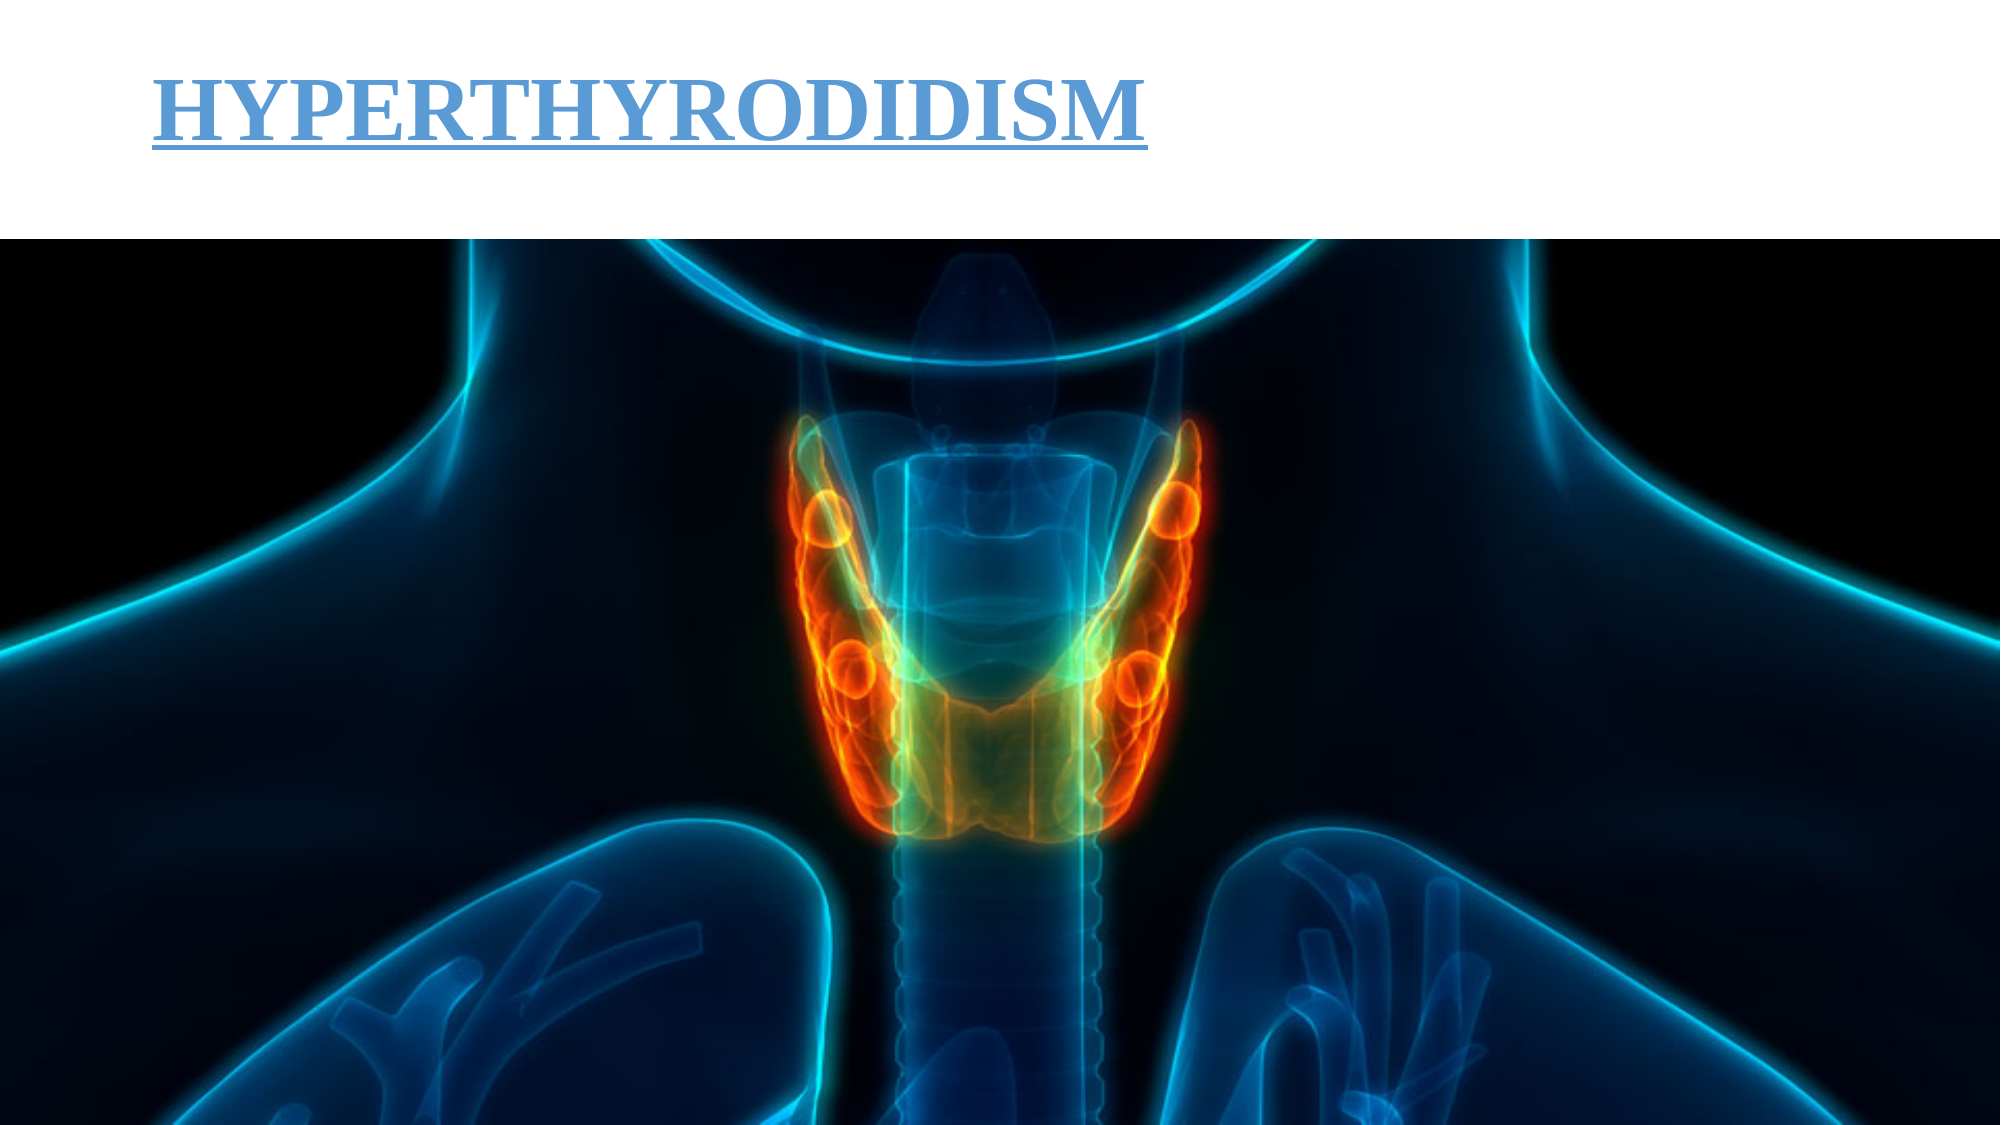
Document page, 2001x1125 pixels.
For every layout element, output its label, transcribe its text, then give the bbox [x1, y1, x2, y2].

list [0, 239, 2000, 1125]
title HYPERTHYRODIDISM [137, 17, 1863, 204]
